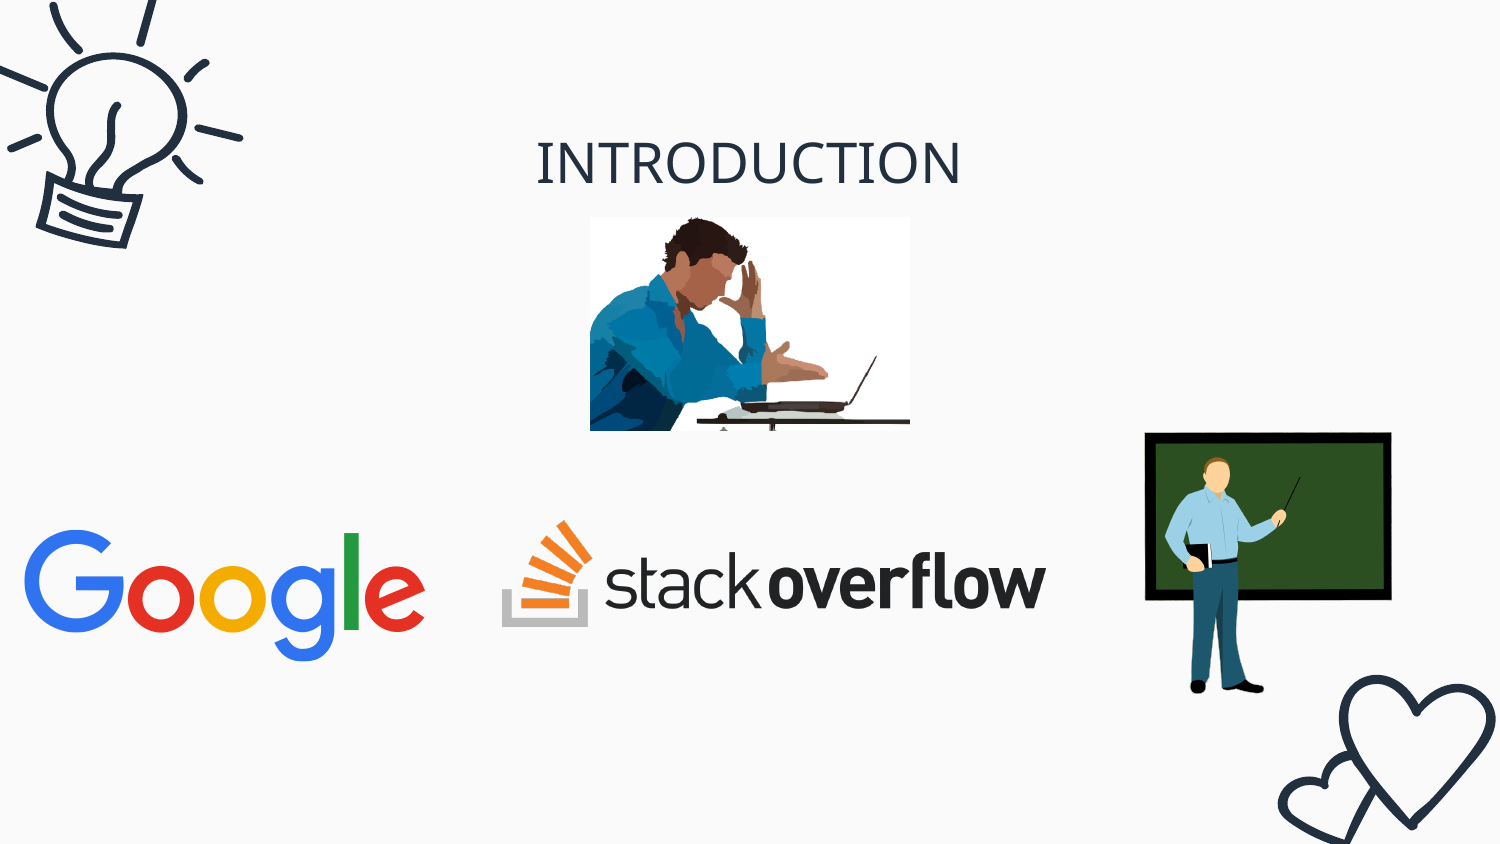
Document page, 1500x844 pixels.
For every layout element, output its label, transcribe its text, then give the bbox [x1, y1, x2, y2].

picture [502, 519, 1046, 627]
picture [1110, 415, 1417, 700]
picture [590, 217, 910, 432]
picture [8, 505, 438, 685]
title INTRODUCTION [323, 112, 1177, 199]
